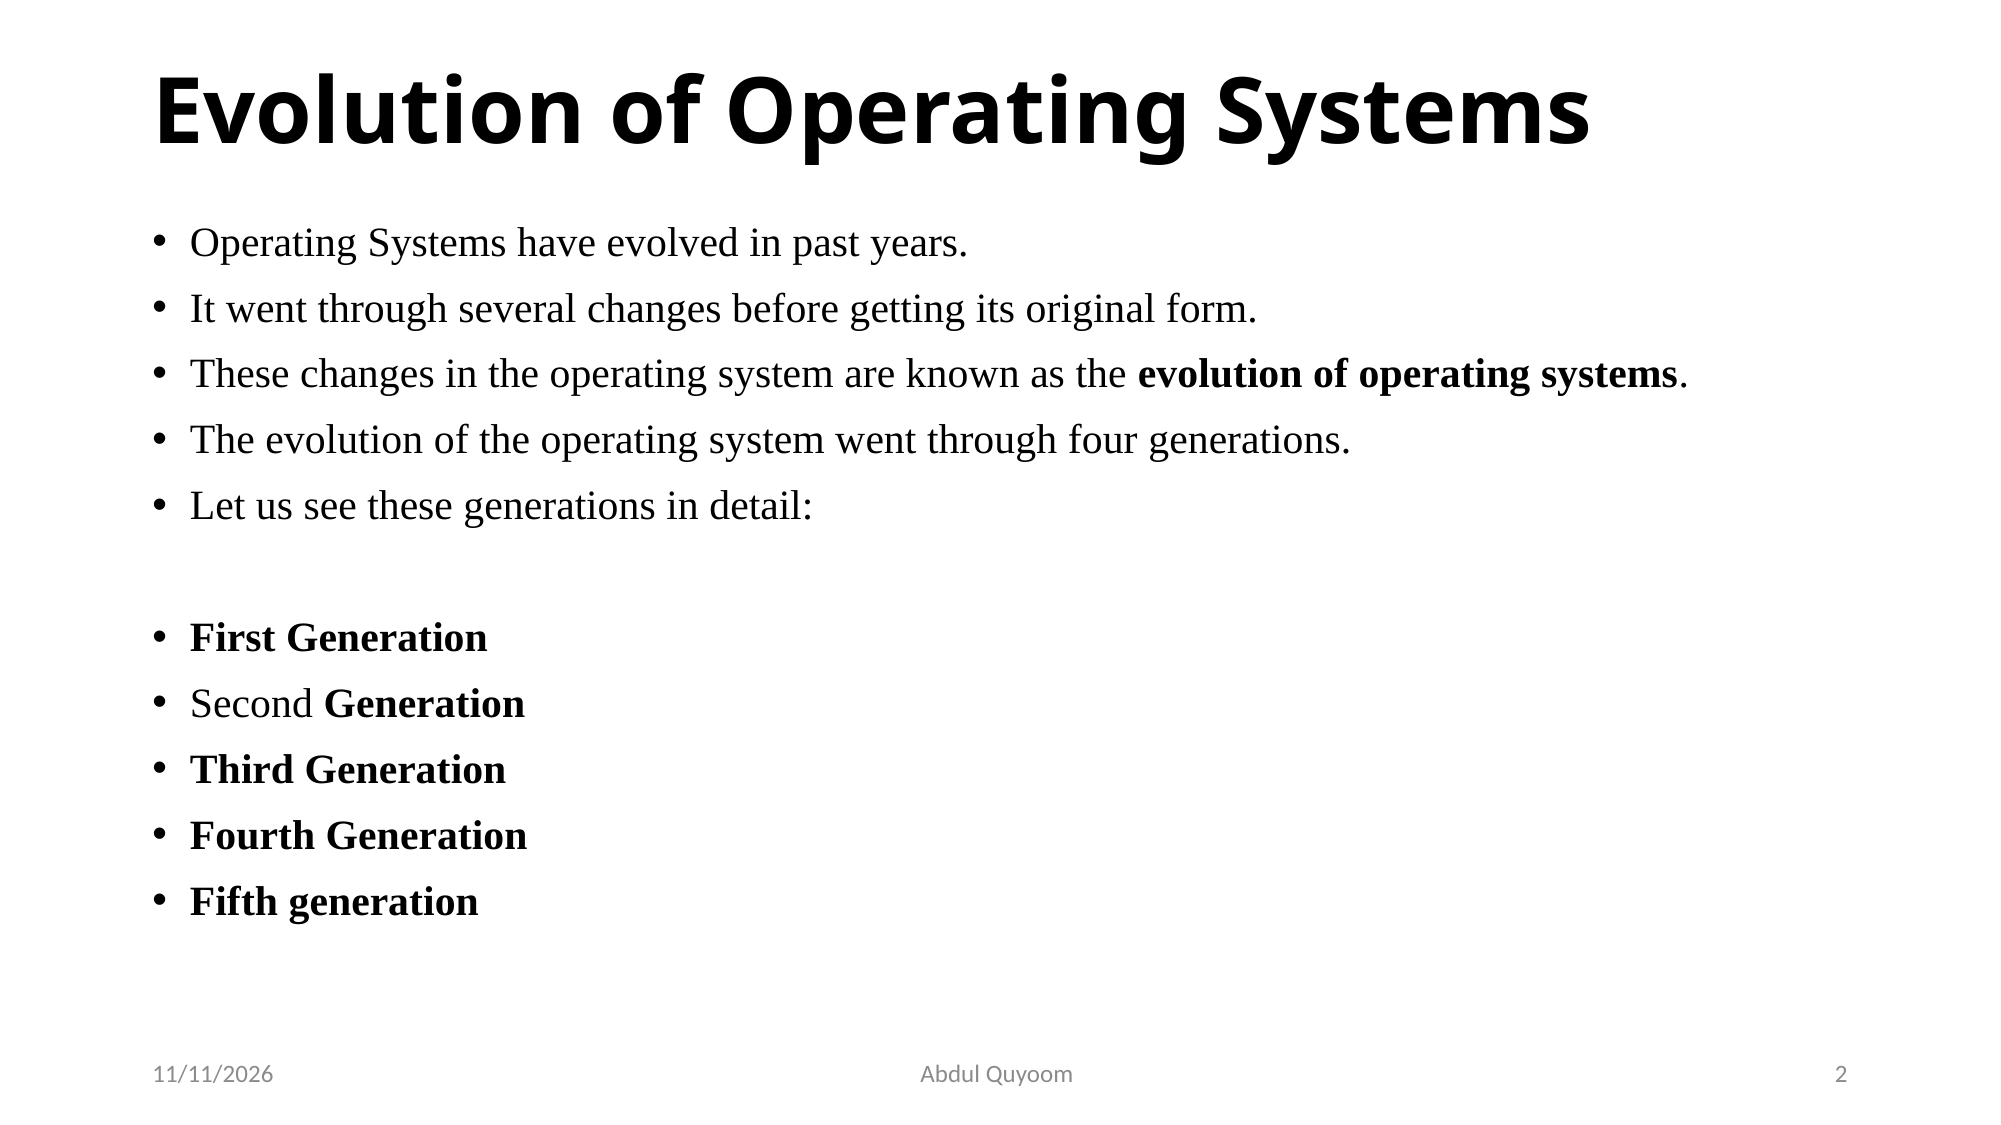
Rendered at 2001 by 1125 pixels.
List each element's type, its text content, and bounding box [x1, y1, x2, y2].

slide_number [137, 1042, 588, 1103]
footer Abdul Quyoom [662, 1042, 1338, 1103]
slide_number 2 [1412, 1042, 1863, 1103]
title Evolution of Operating Systems [137, 59, 1863, 212]
list Operating Systems have evolved in past years. It went through several changes before getting its original form. These changes in the operating system are known as the evolution of operating systems. The evolution of the operating system went through four generations. Let us see these generations in detail: First Generation Second Generation Third Generation Fourth Generation Fifth generation [137, 212, 1863, 1014]
